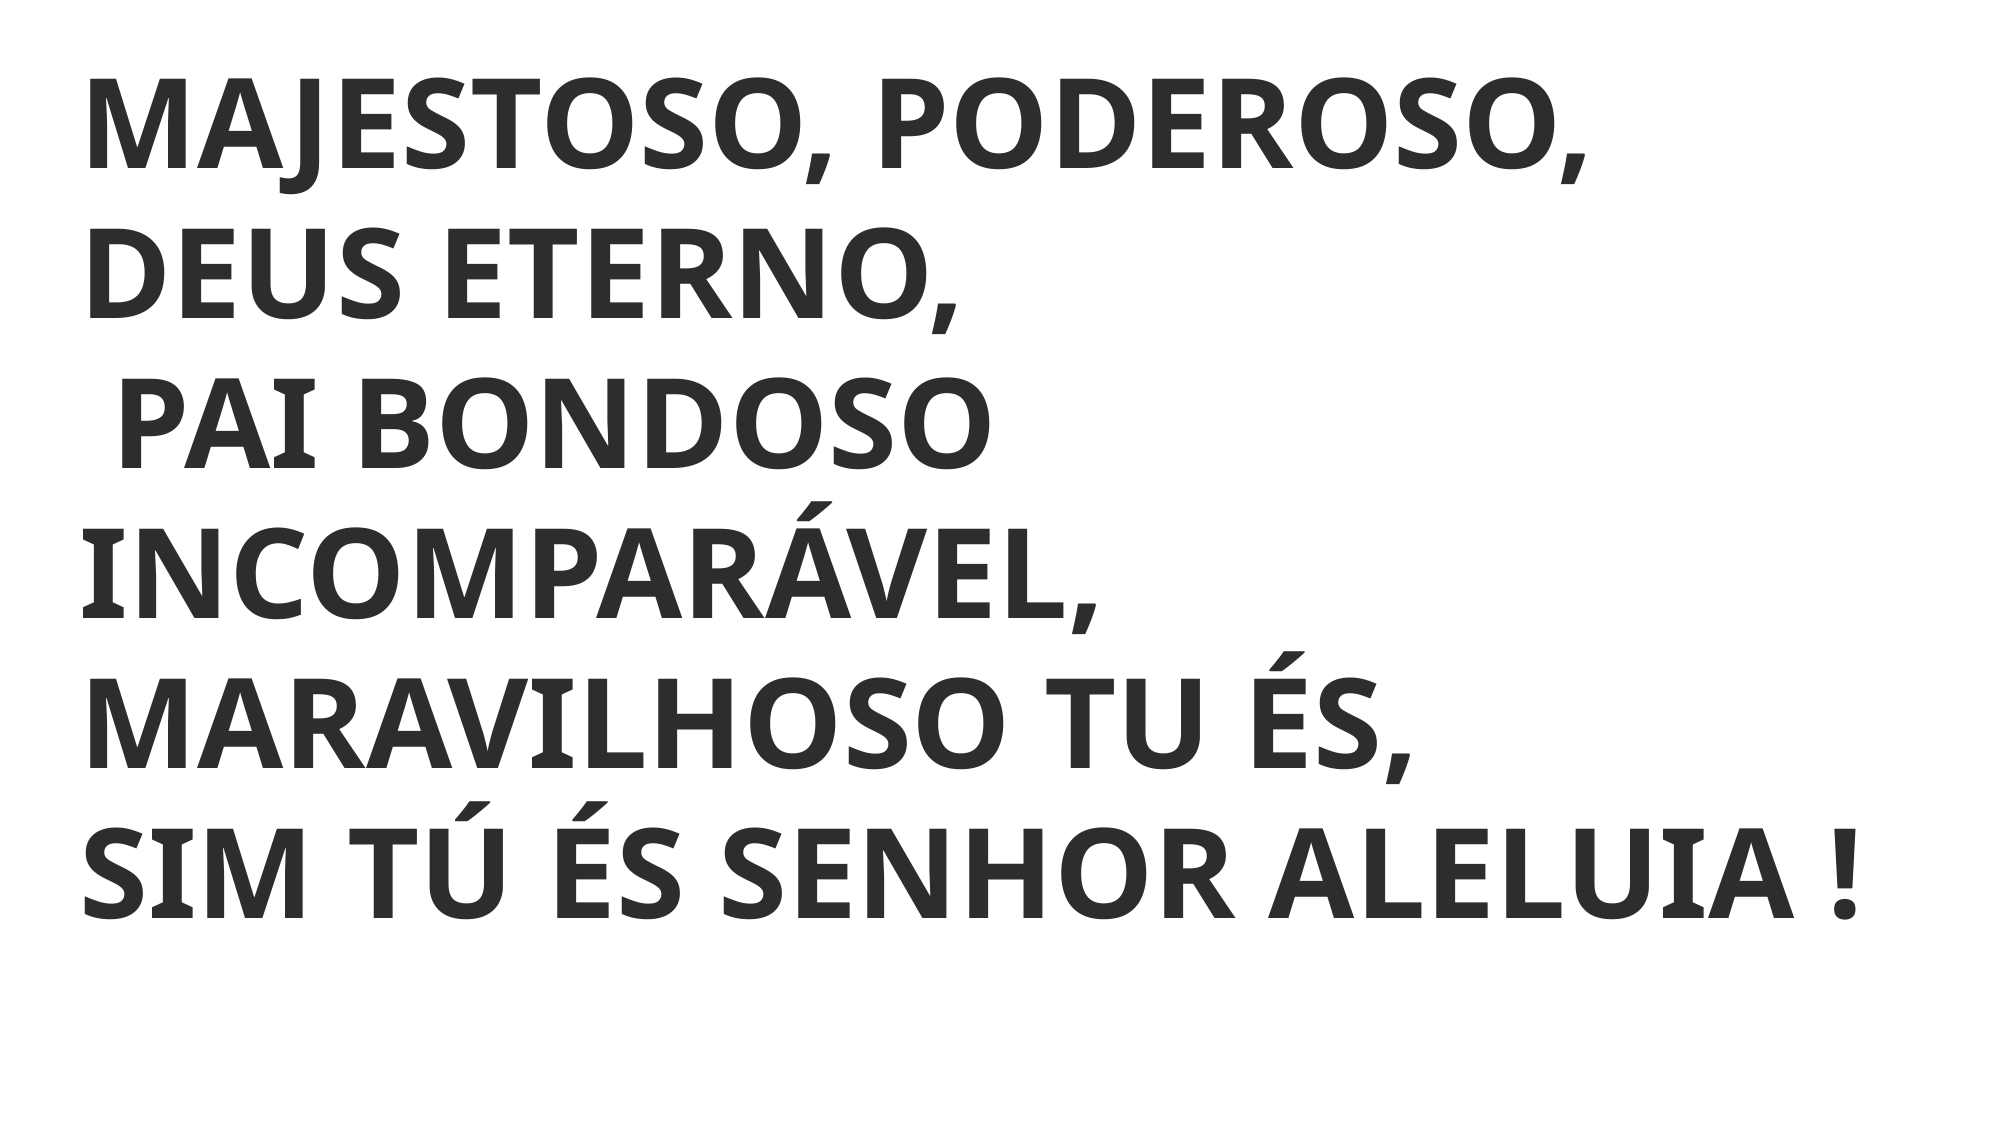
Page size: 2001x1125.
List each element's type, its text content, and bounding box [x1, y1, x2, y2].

text_box MAJESTOSO, PODEROSO, DEUS ETERNO, PAI BONDOSO INCOMPARÁVEL, MARAVILHOSO TU ÉS, SIM TÚ ÉS SENHOR ALELUIA ! [64, 36, 1898, 952]
